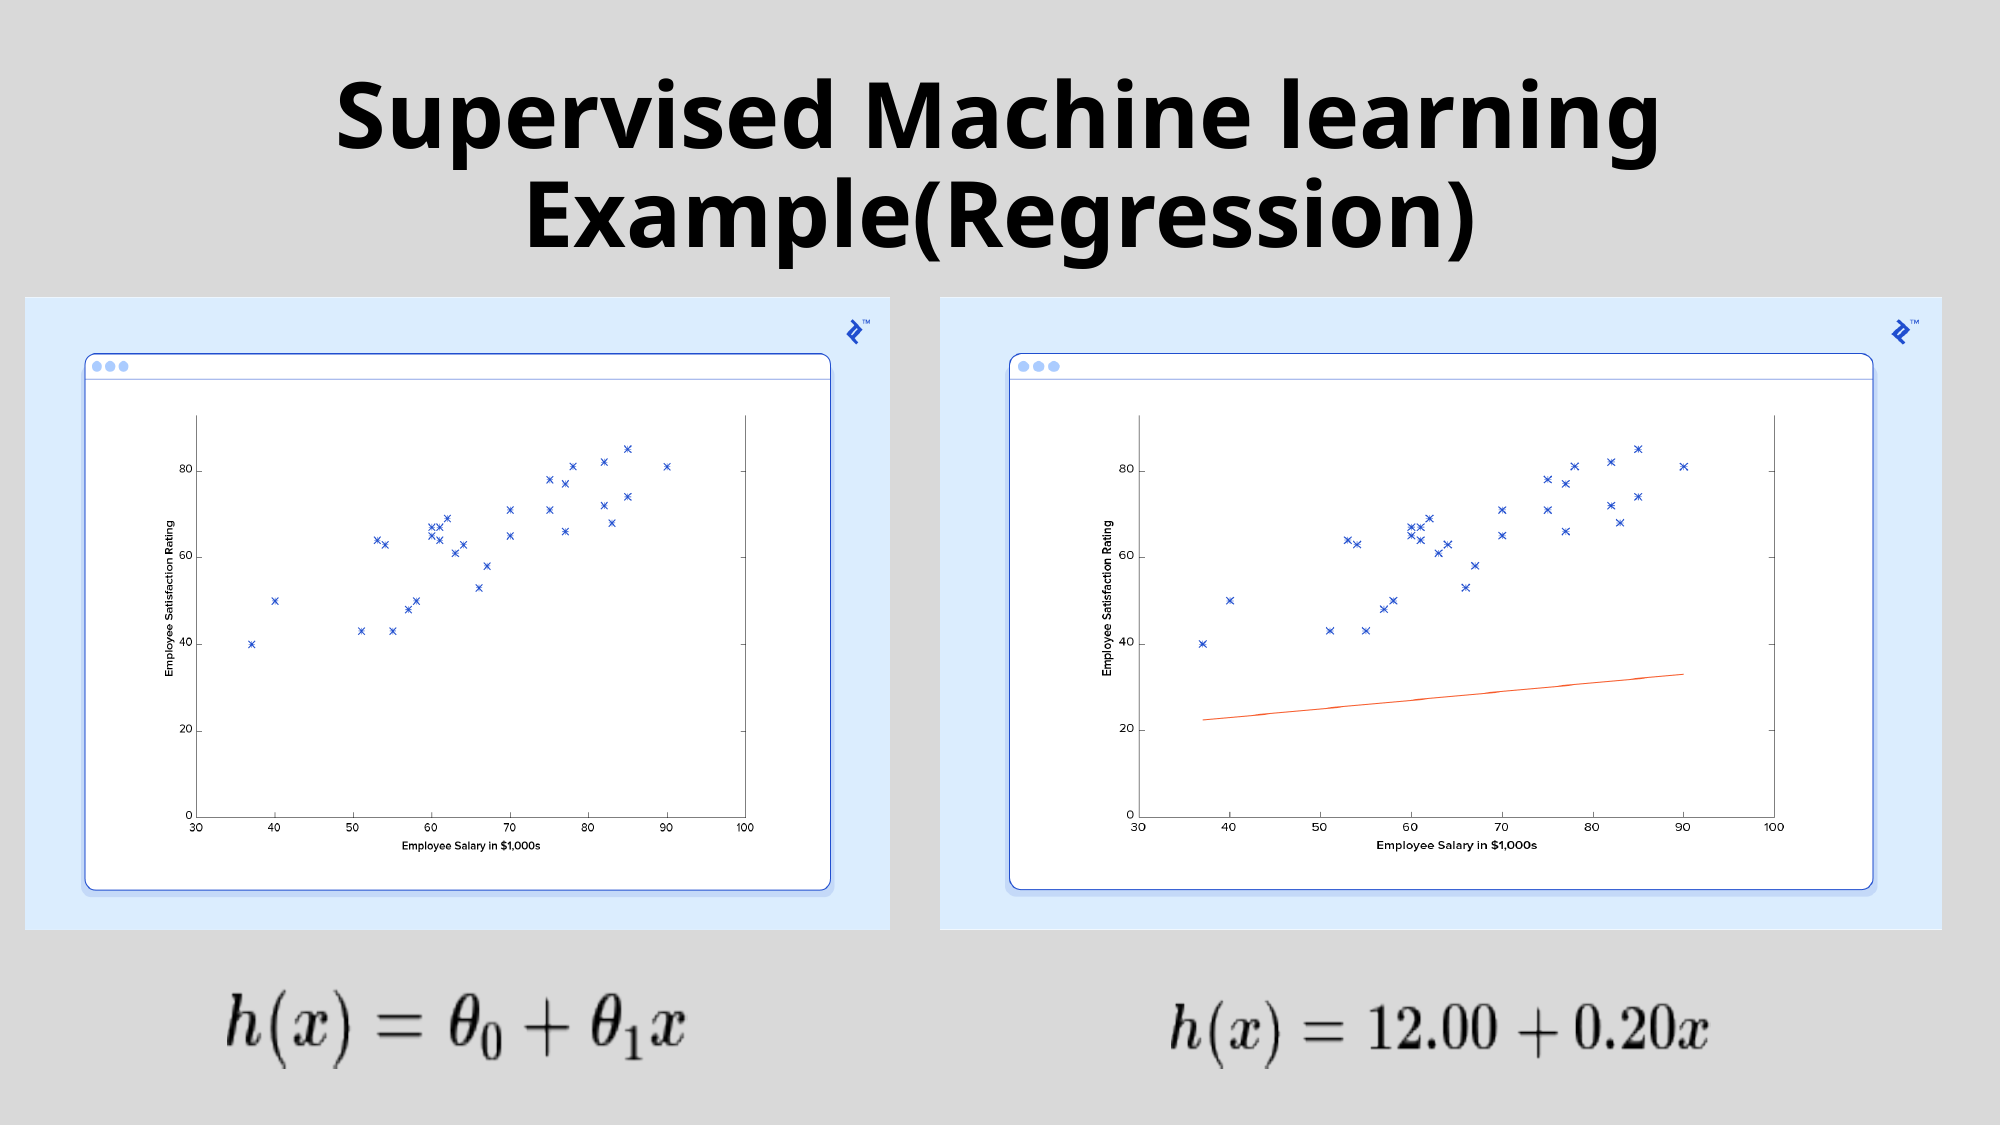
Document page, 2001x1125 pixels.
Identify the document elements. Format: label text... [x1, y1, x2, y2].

title Supervised Machine learning Example(Regression) [137, 59, 1863, 278]
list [25, 297, 890, 930]
picture [940, 297, 1942, 930]
picture [227, 987, 688, 1069]
picture [1171, 998, 1711, 1069]
